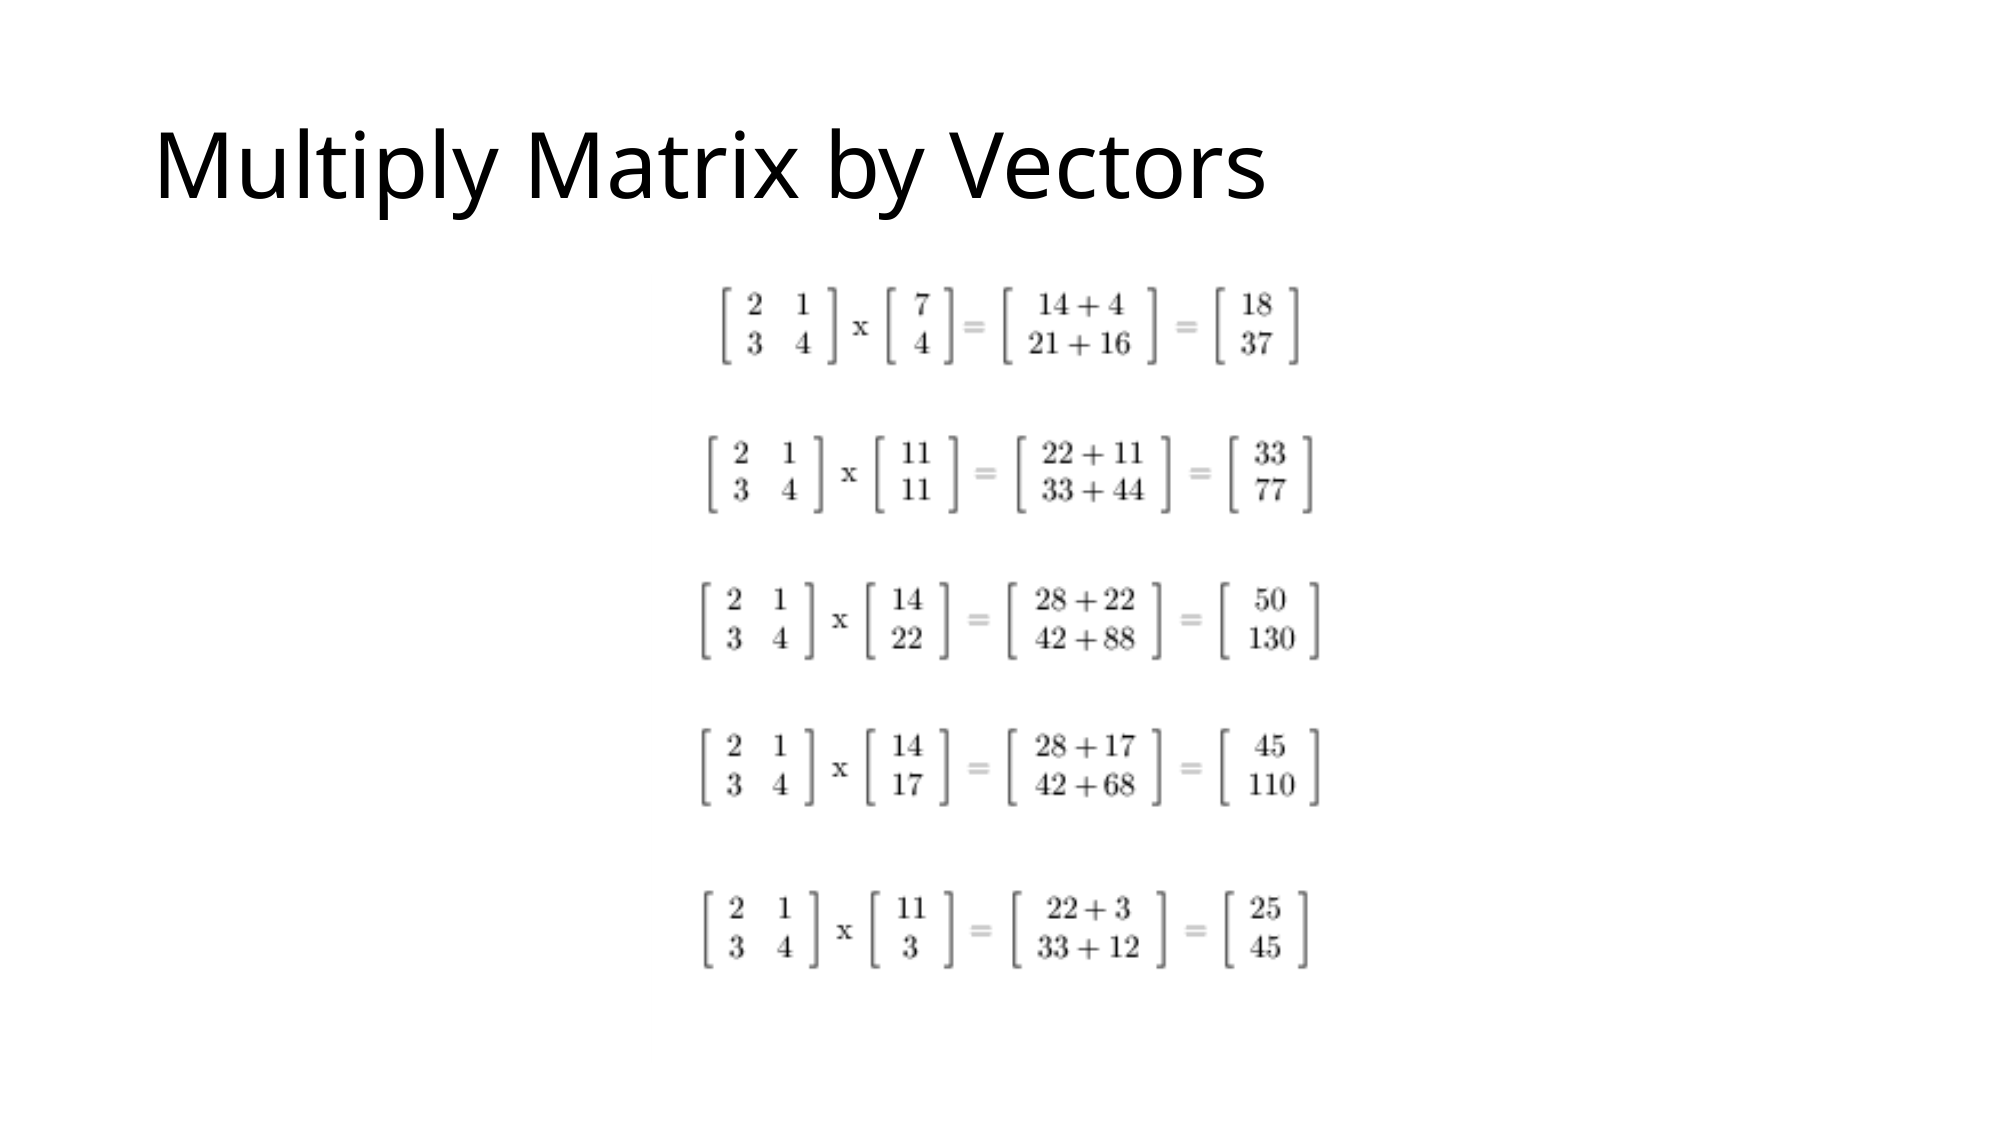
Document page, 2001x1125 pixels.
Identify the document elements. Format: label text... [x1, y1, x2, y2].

title Multiply Matrix by Vectors [137, 59, 1863, 278]
picture [649, 274, 1404, 1063]
